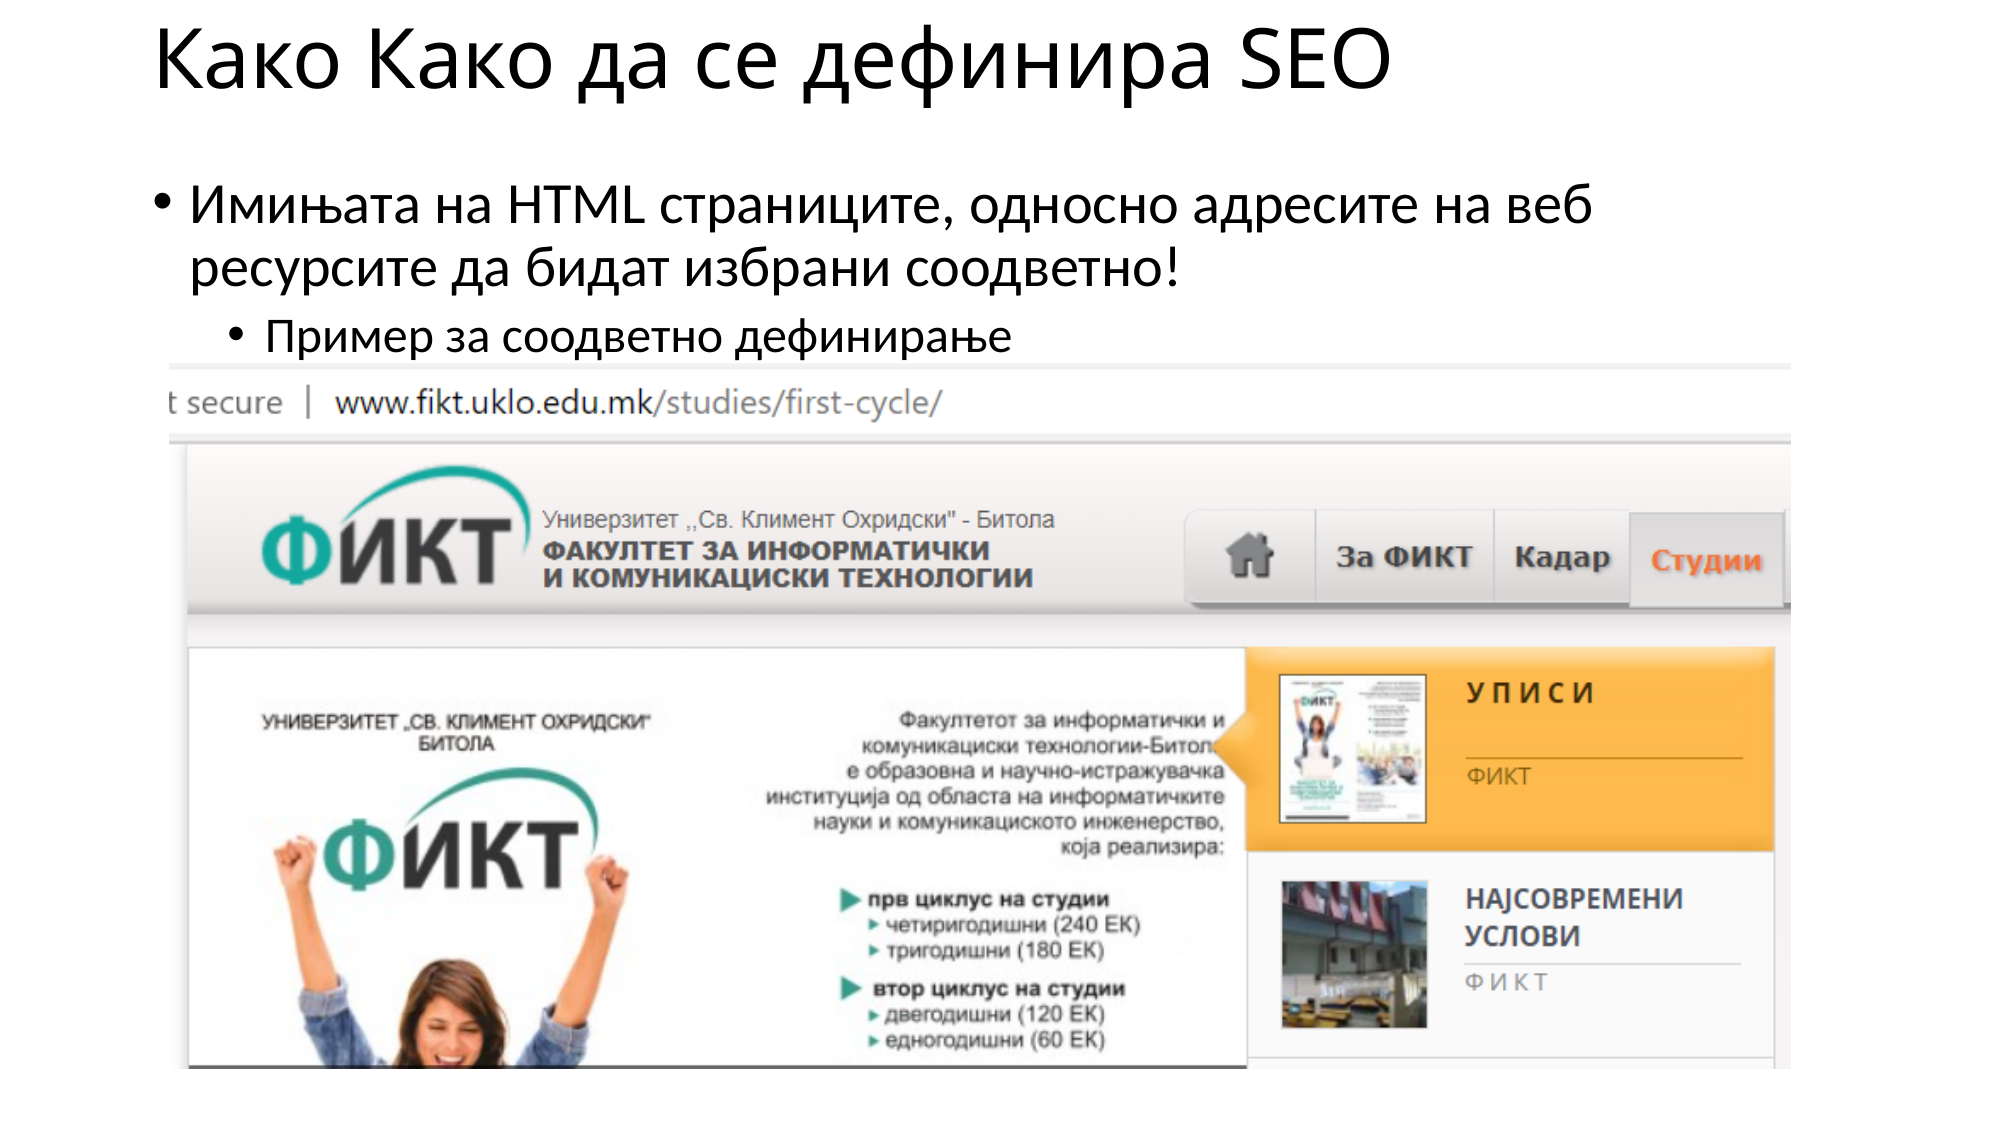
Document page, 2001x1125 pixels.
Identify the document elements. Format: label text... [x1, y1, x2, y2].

title Како Како да се дефинира SEO [137, 4, 1863, 120]
list Имињата на HTML страниците, односно адресите на веб ресурсите да бидат избрани соодветно! Пример за соодветно дефинирање [137, 165, 1863, 1088]
picture [169, 363, 1791, 1069]
